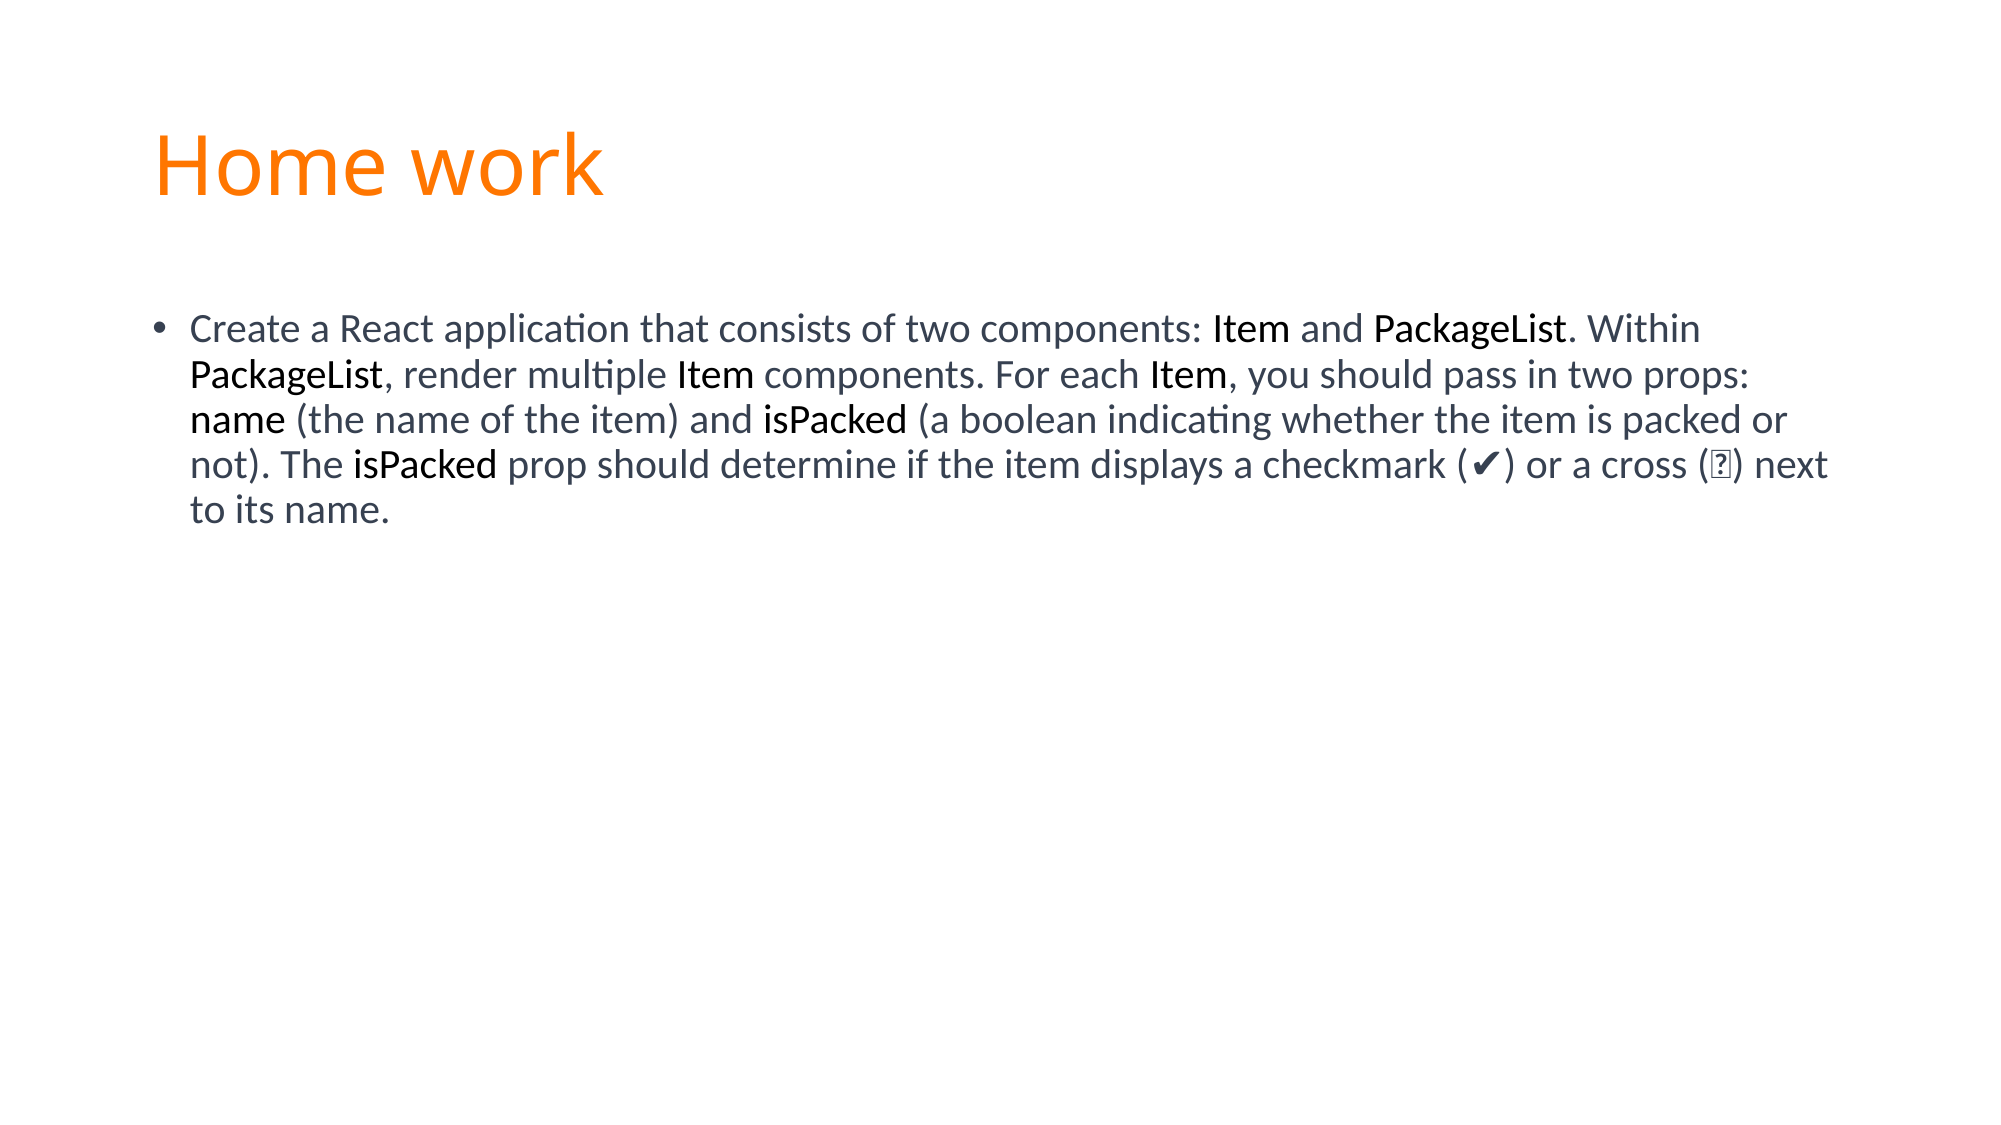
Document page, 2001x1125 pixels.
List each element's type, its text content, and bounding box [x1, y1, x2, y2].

title Home work [137, 59, 1863, 278]
list Create a React application that consists of two components: Item and PackageList. Within PackageList, render multiple Item components. For each Item, you should pass in two props: name (the name of the item) and isPacked (a boolean indicating whether the item is packed or not). The isPacked prop should determine if the item displays a checkmark (✔) or a cross (❌) next to its name. [137, 299, 1863, 1014]
